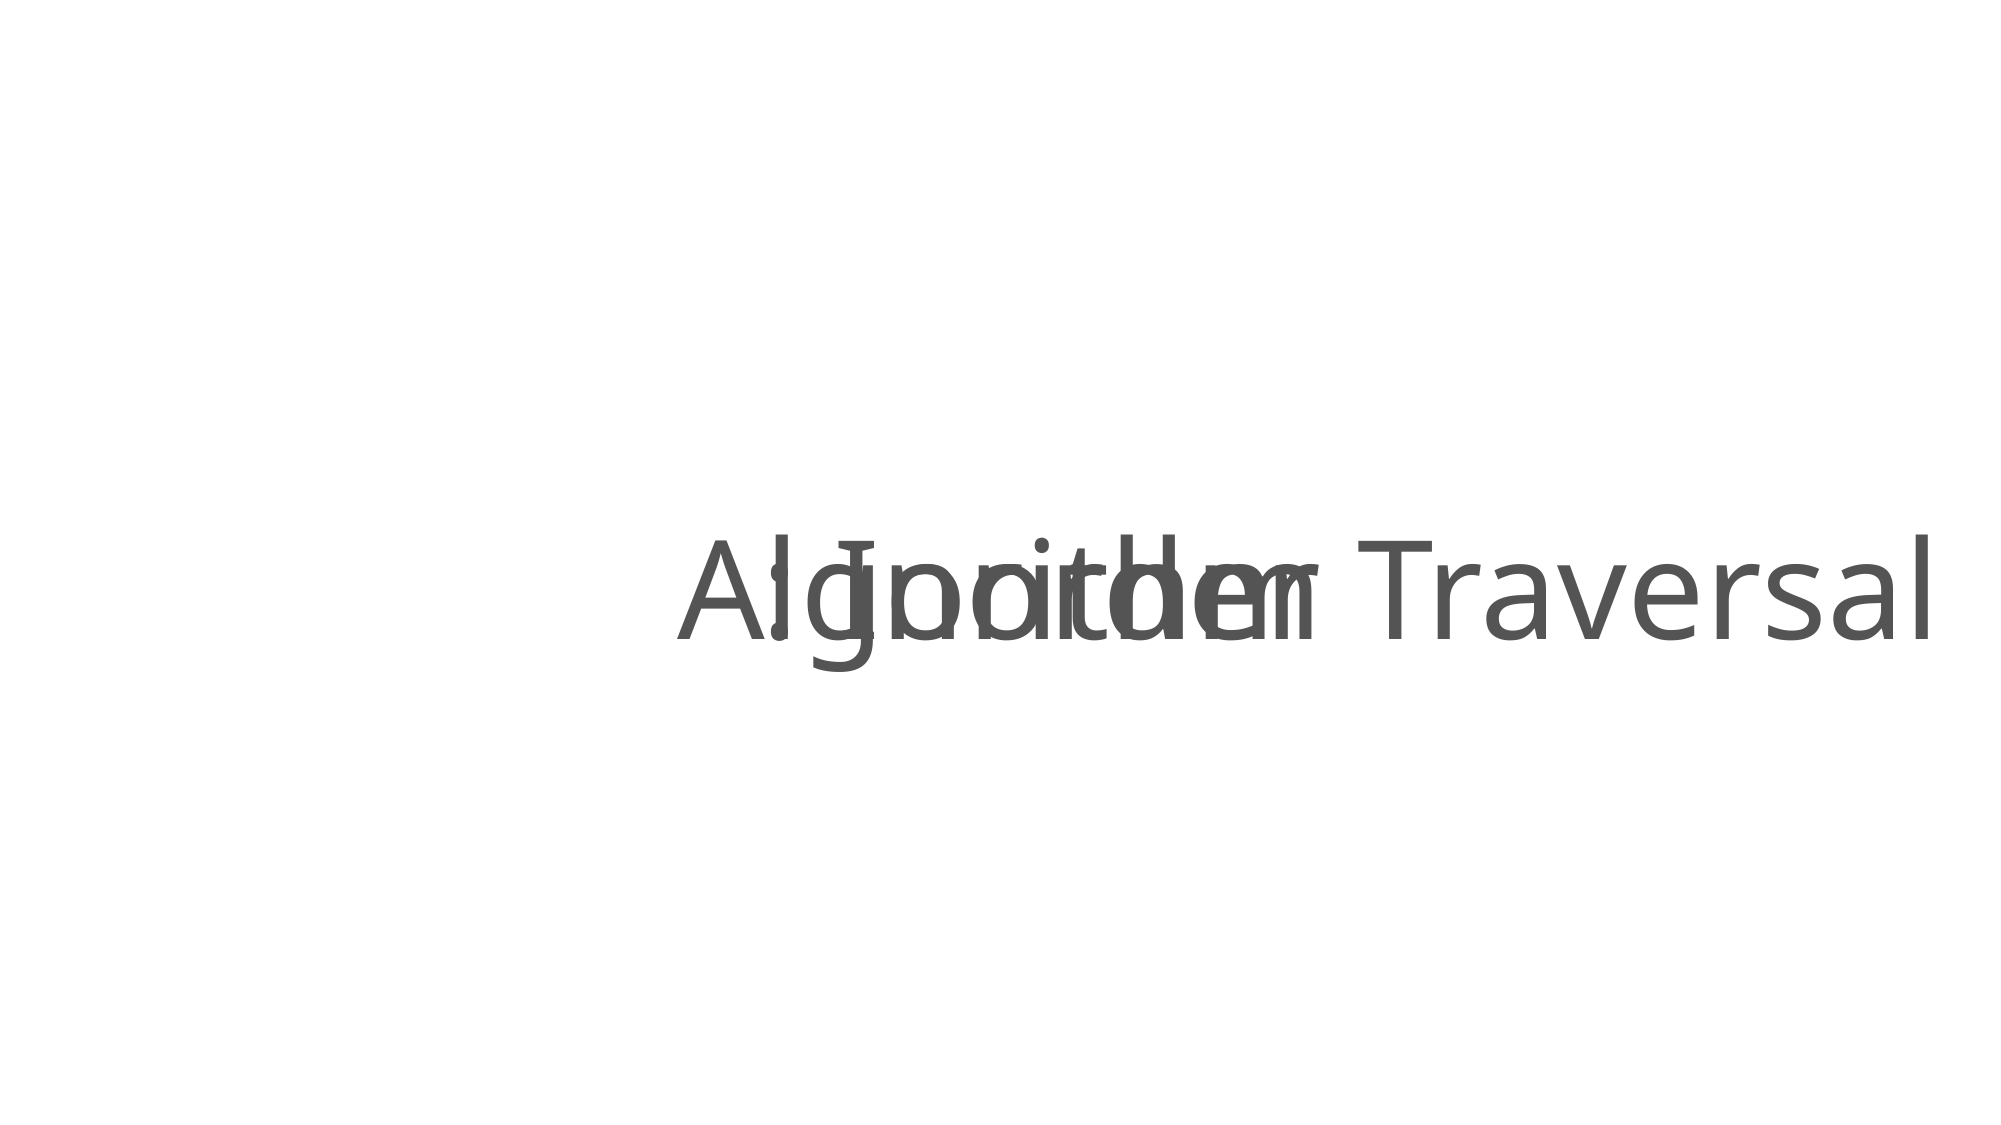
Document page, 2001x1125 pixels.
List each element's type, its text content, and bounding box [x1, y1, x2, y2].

text_box : Inorder Traversal [1339, 495, 1956, 675]
text_box Algorithm [662, 495, 1339, 675]
